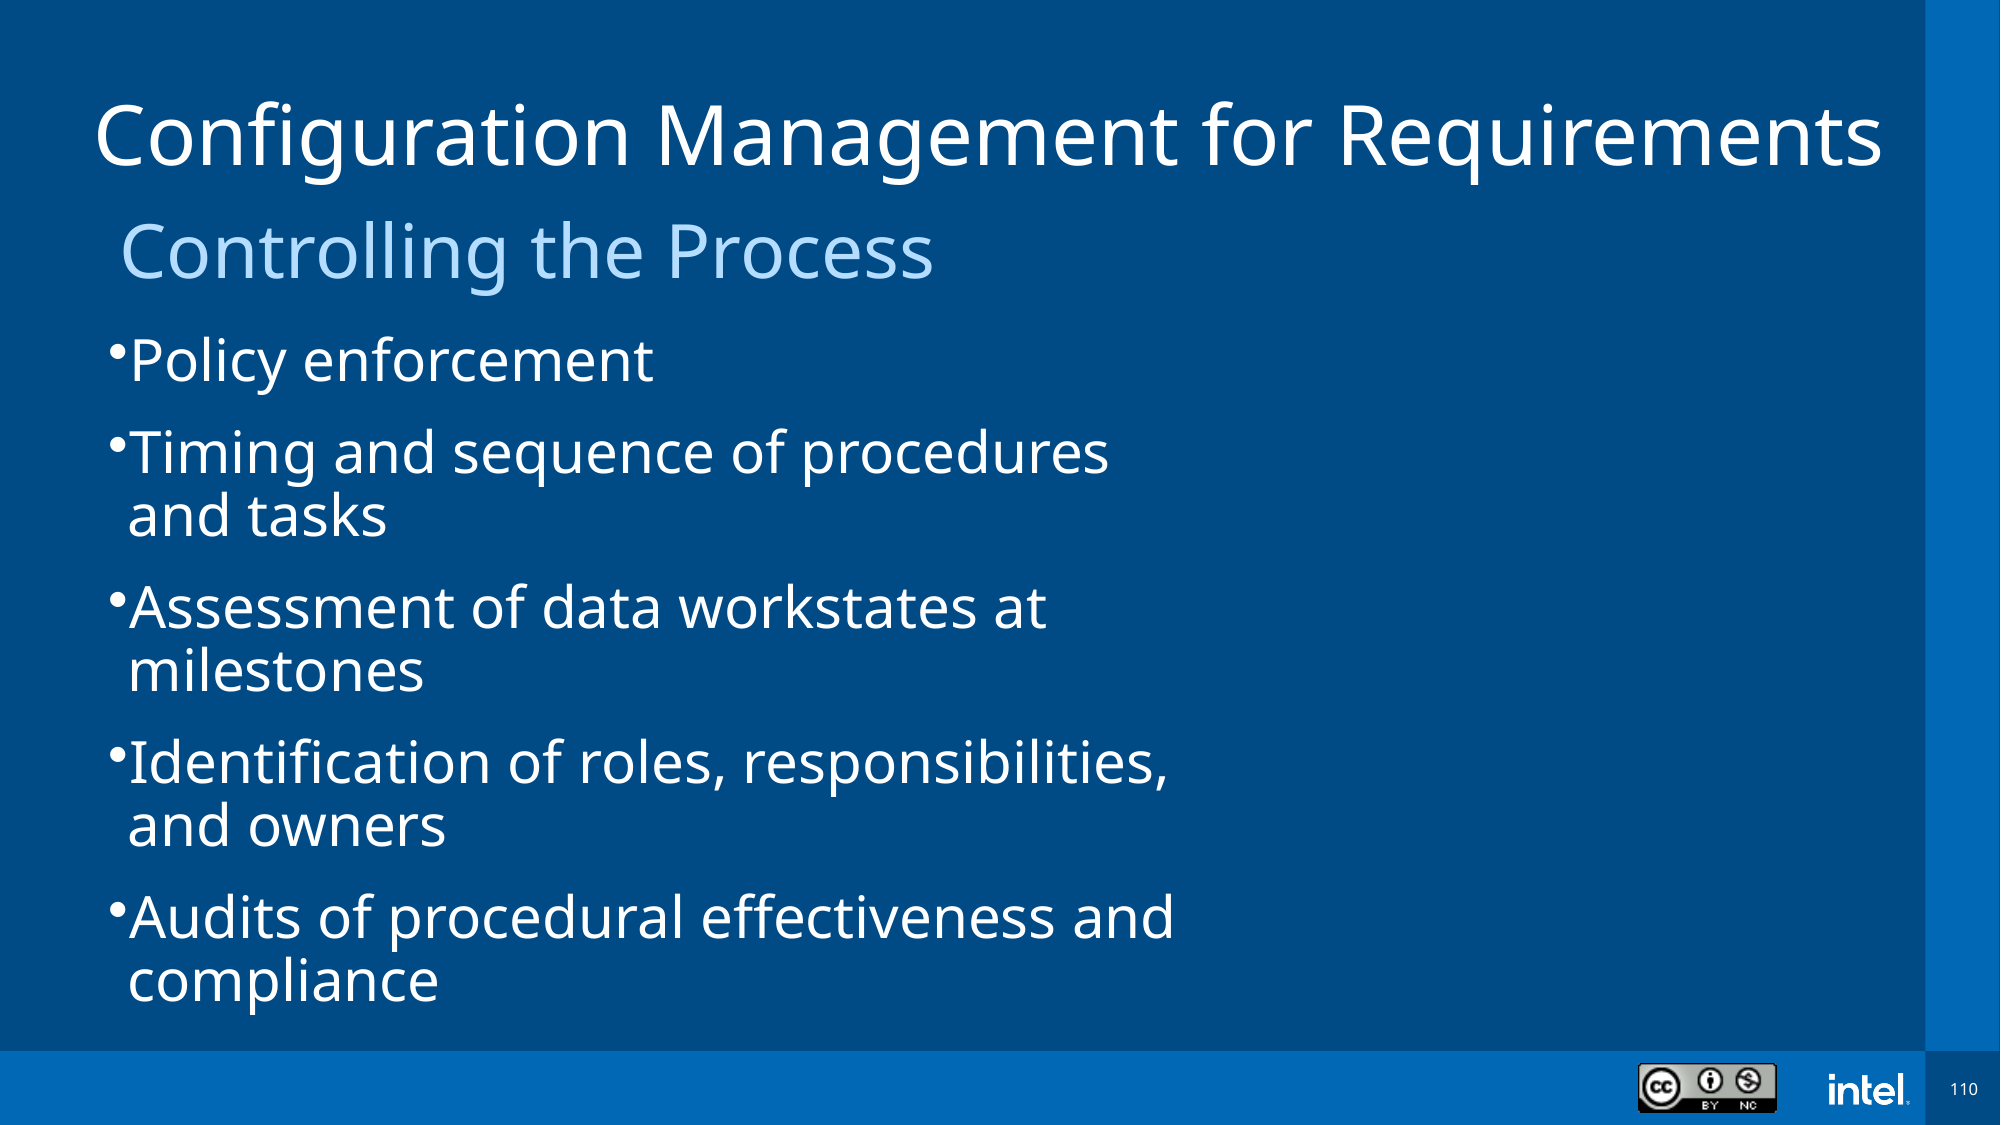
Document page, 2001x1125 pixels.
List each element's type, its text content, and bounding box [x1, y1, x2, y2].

picture [1829, 1073, 1910, 1105]
title Configuration Management for Requirements [93, 93, 1901, 251]
text_box Controlling the Process [104, 205, 952, 302]
picture [1638, 1063, 1777, 1113]
text_box Policy enforcement Timing and sequence of procedures and tasks Assessment of data workstates at milestones Identification of roles, responsibilities, and owners Audits of procedural effectiveness and compliance [93, 323, 1203, 1022]
